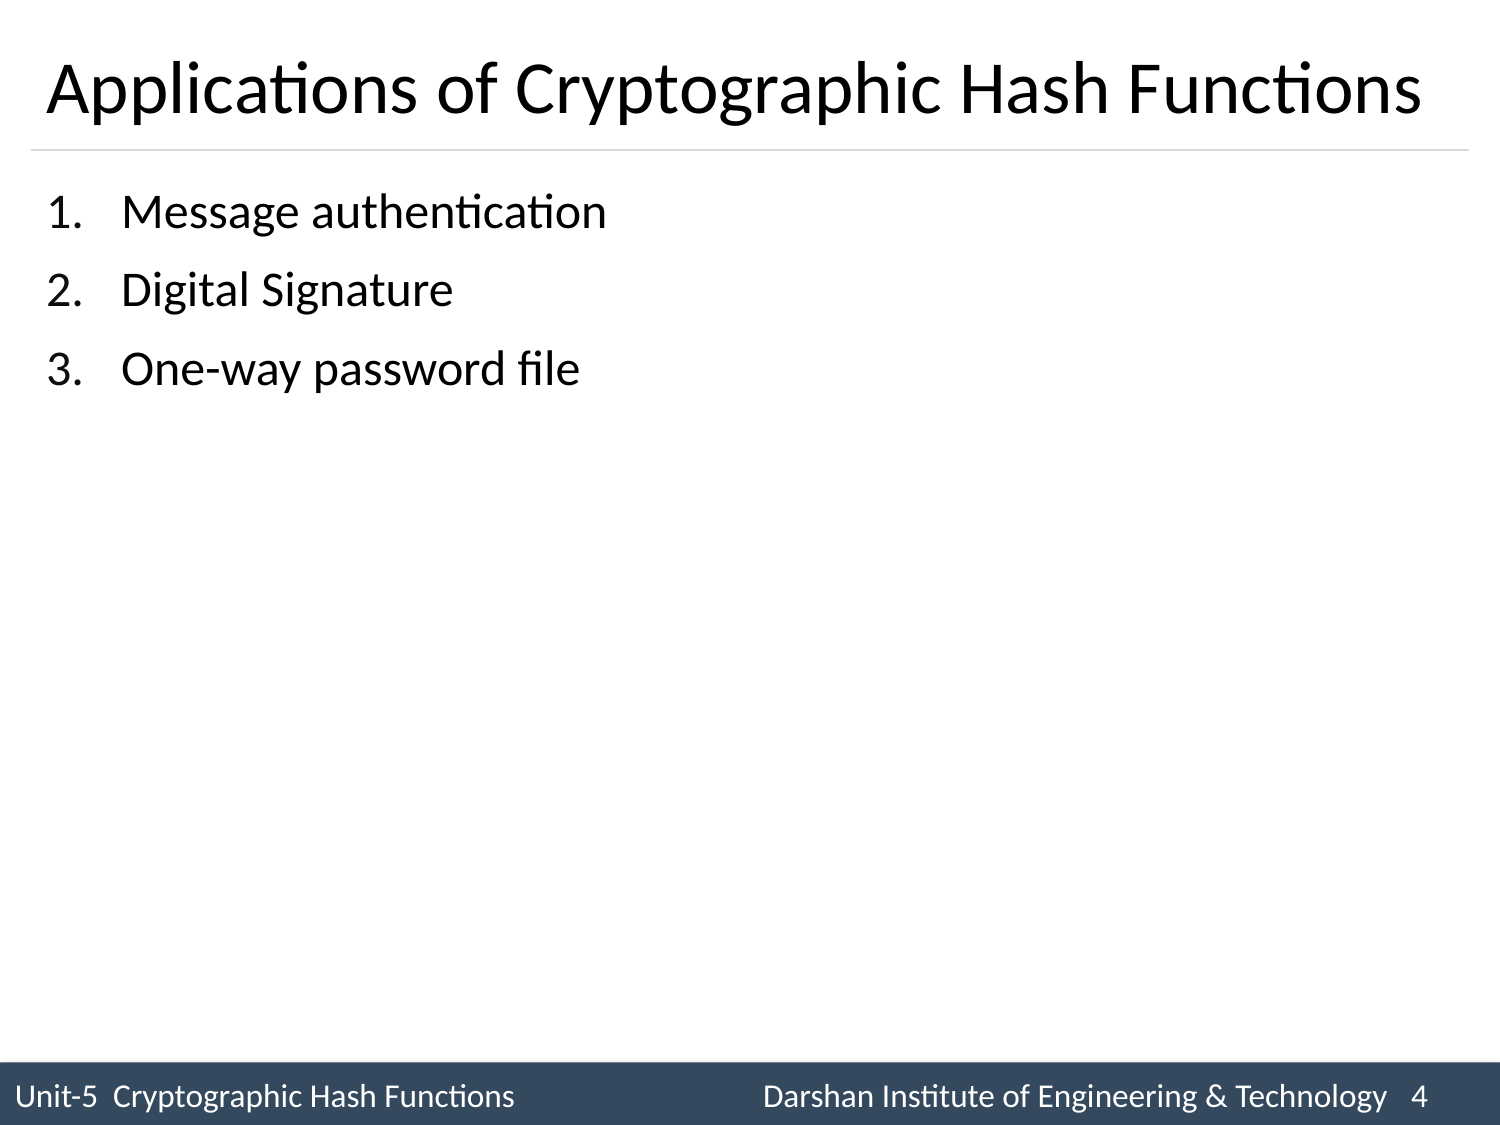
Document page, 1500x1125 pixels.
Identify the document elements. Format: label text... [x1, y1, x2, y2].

list Message authentication Digital Signature One-way password file [31, 162, 1469, 1038]
title Applications of Cryptographic Hash Functions [31, 17, 1469, 150]
